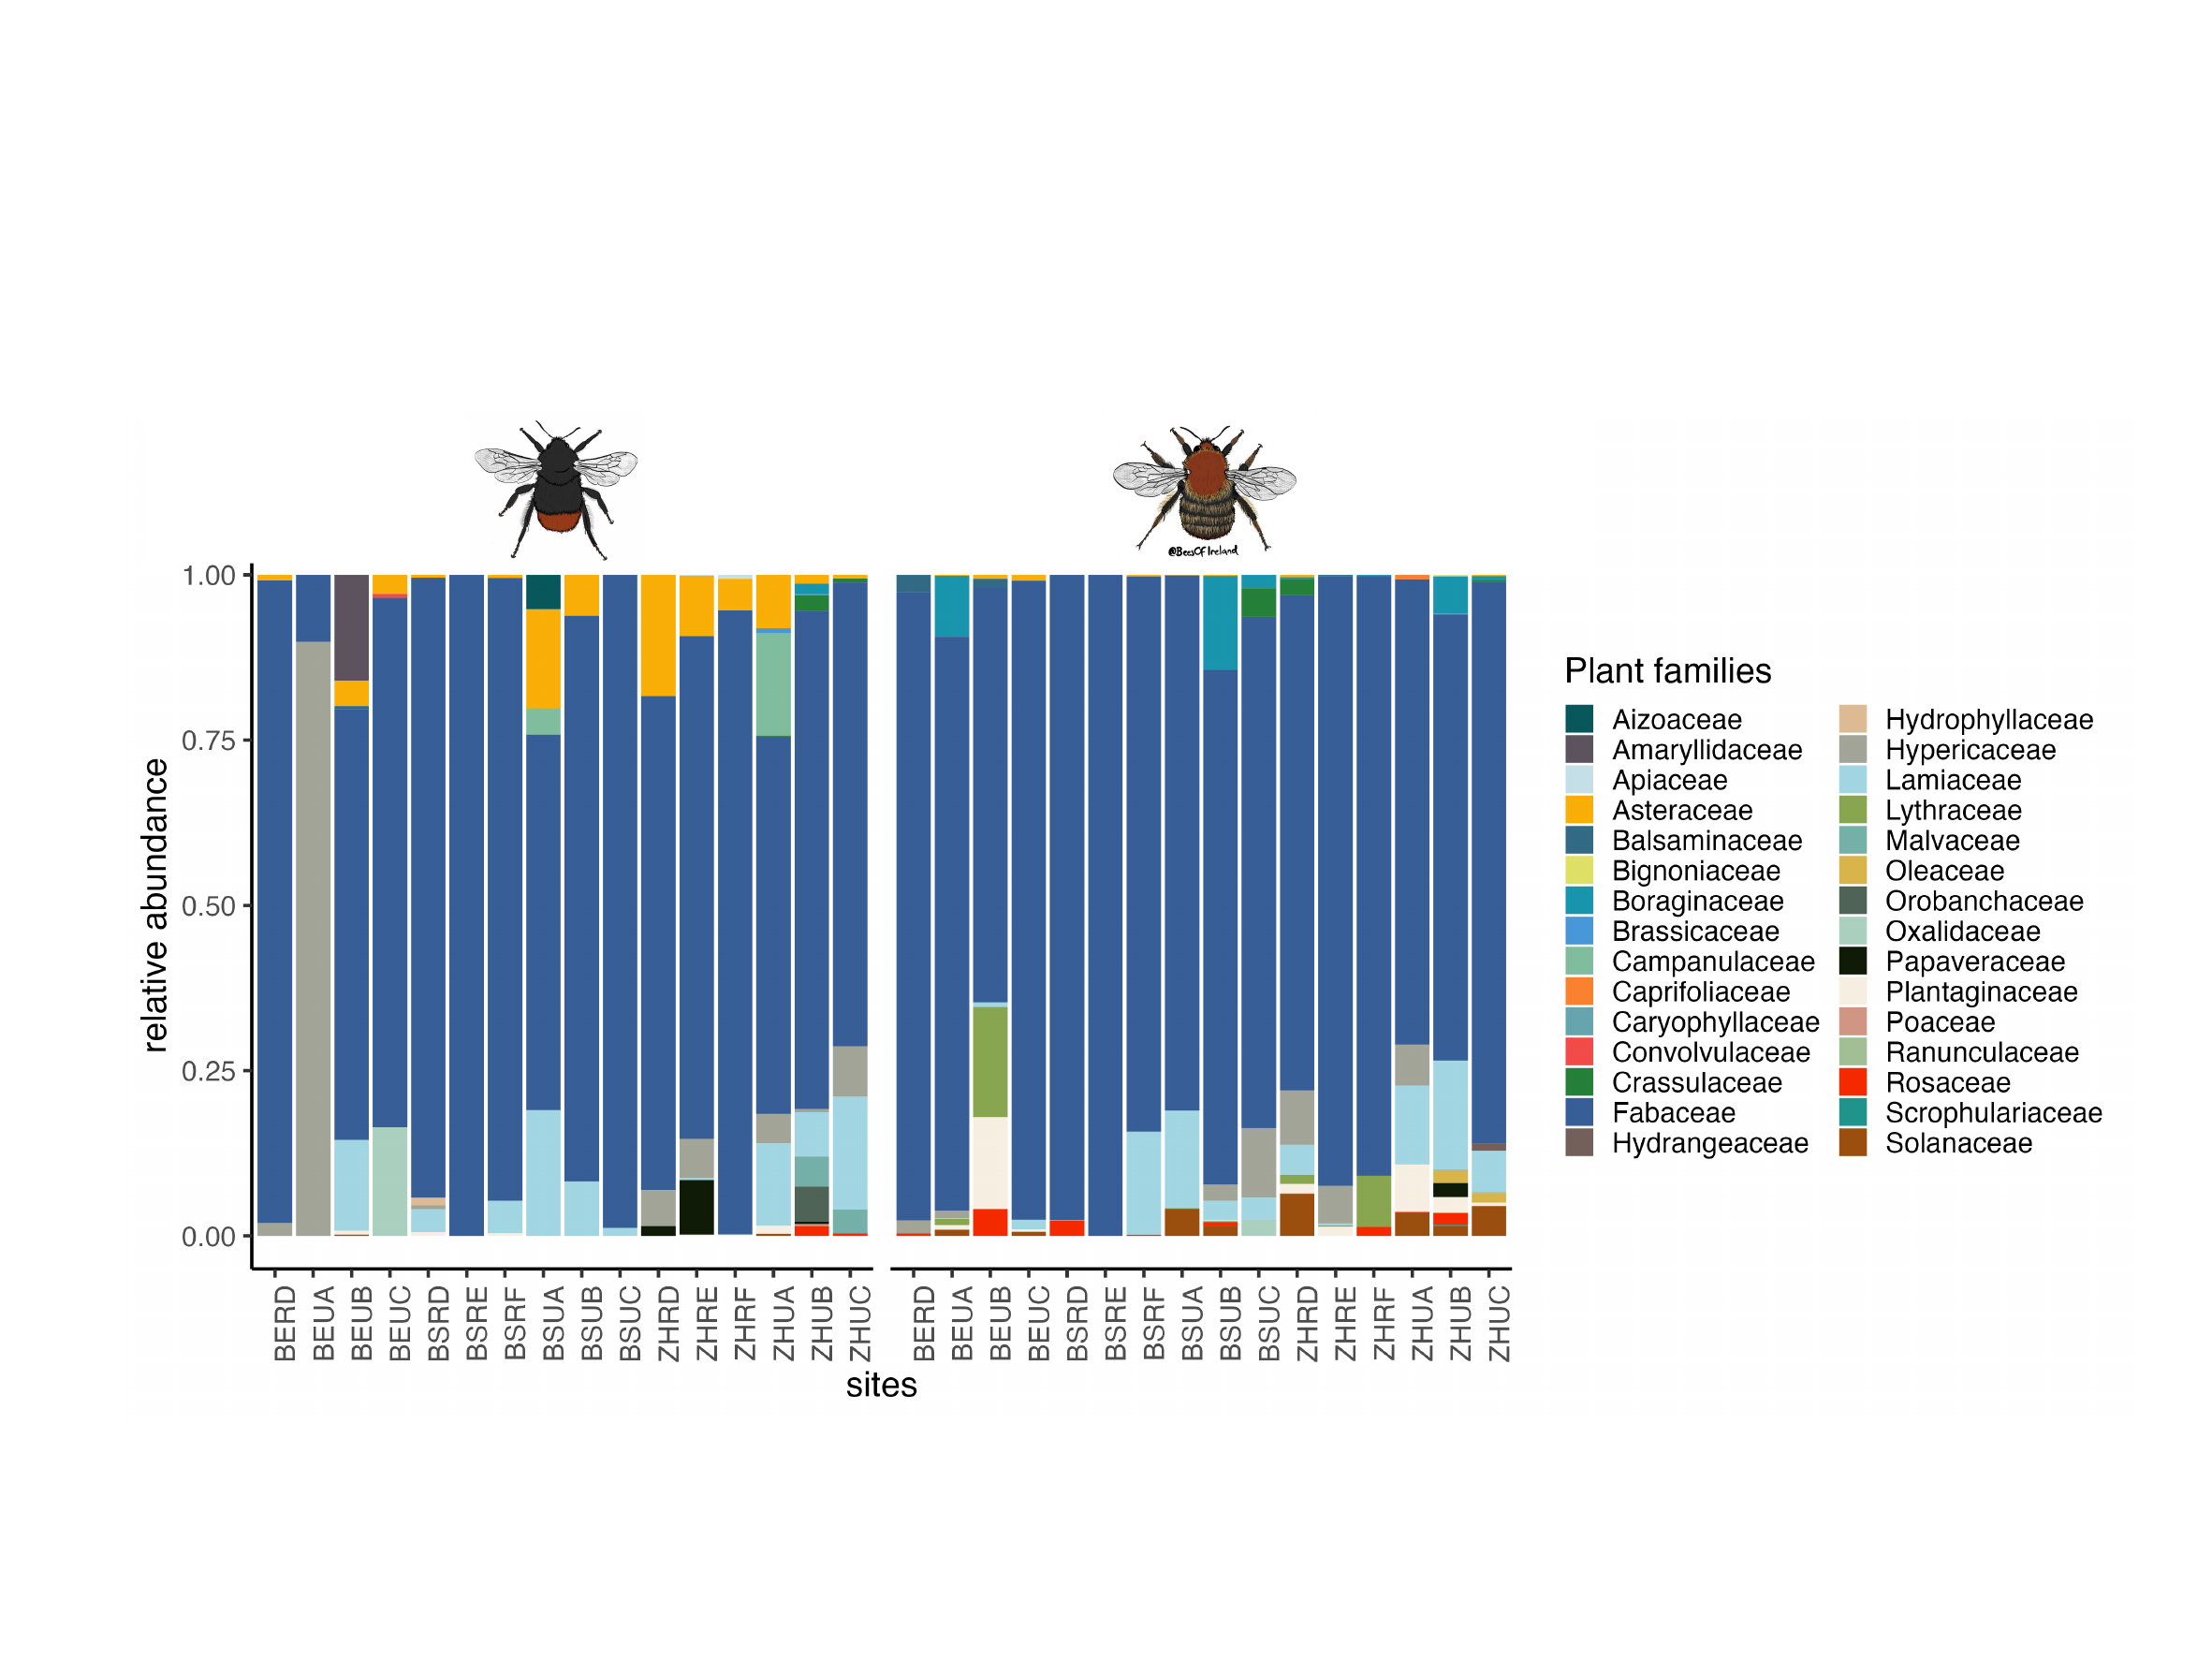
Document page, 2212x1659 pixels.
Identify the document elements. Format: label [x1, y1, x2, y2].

picture [123, 413, 2138, 1421]
